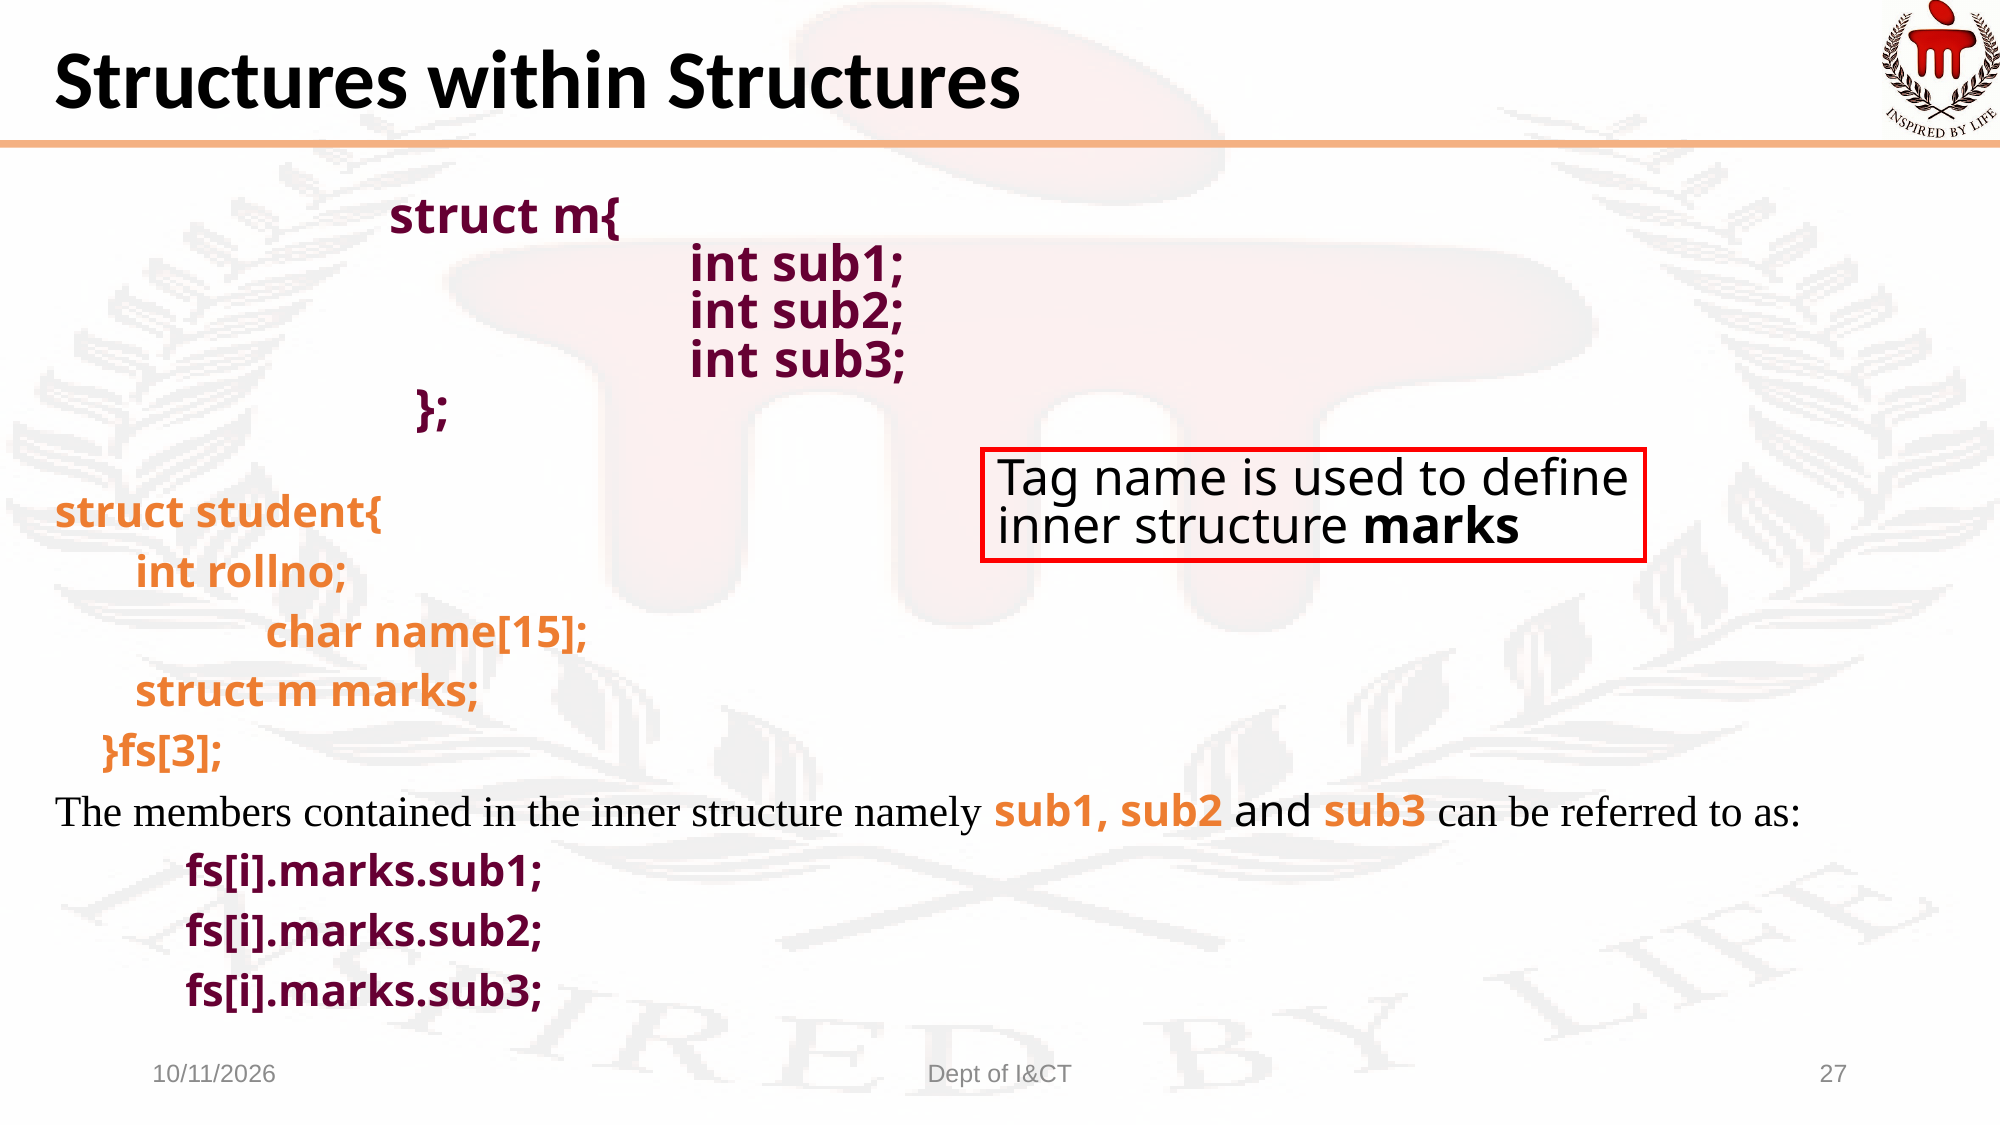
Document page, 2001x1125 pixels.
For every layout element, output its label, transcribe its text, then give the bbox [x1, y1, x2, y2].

title Structures within Structures [39, 22, 1863, 141]
footer Dept of I&CT [662, 1042, 1338, 1103]
picture [1882, 0, 2000, 140]
text_box struct m{ int sub1; int sub2; int sub3; }; [374, 187, 1038, 442]
text_box Tag name is used to define inner structure marks [982, 449, 1646, 561]
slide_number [137, 1042, 588, 1103]
slide_number 27 [1412, 1042, 1863, 1103]
list struct student{ int rollno; char name[15]; struct m marks; }fs[3]; The members contained in the inner structure namely sub1, sub2 and sub3 can be referred to as: fs[i].marks.sub1; fs[i].marks.sub2; fs[i].marks.sub3; [39, 187, 1965, 1029]
